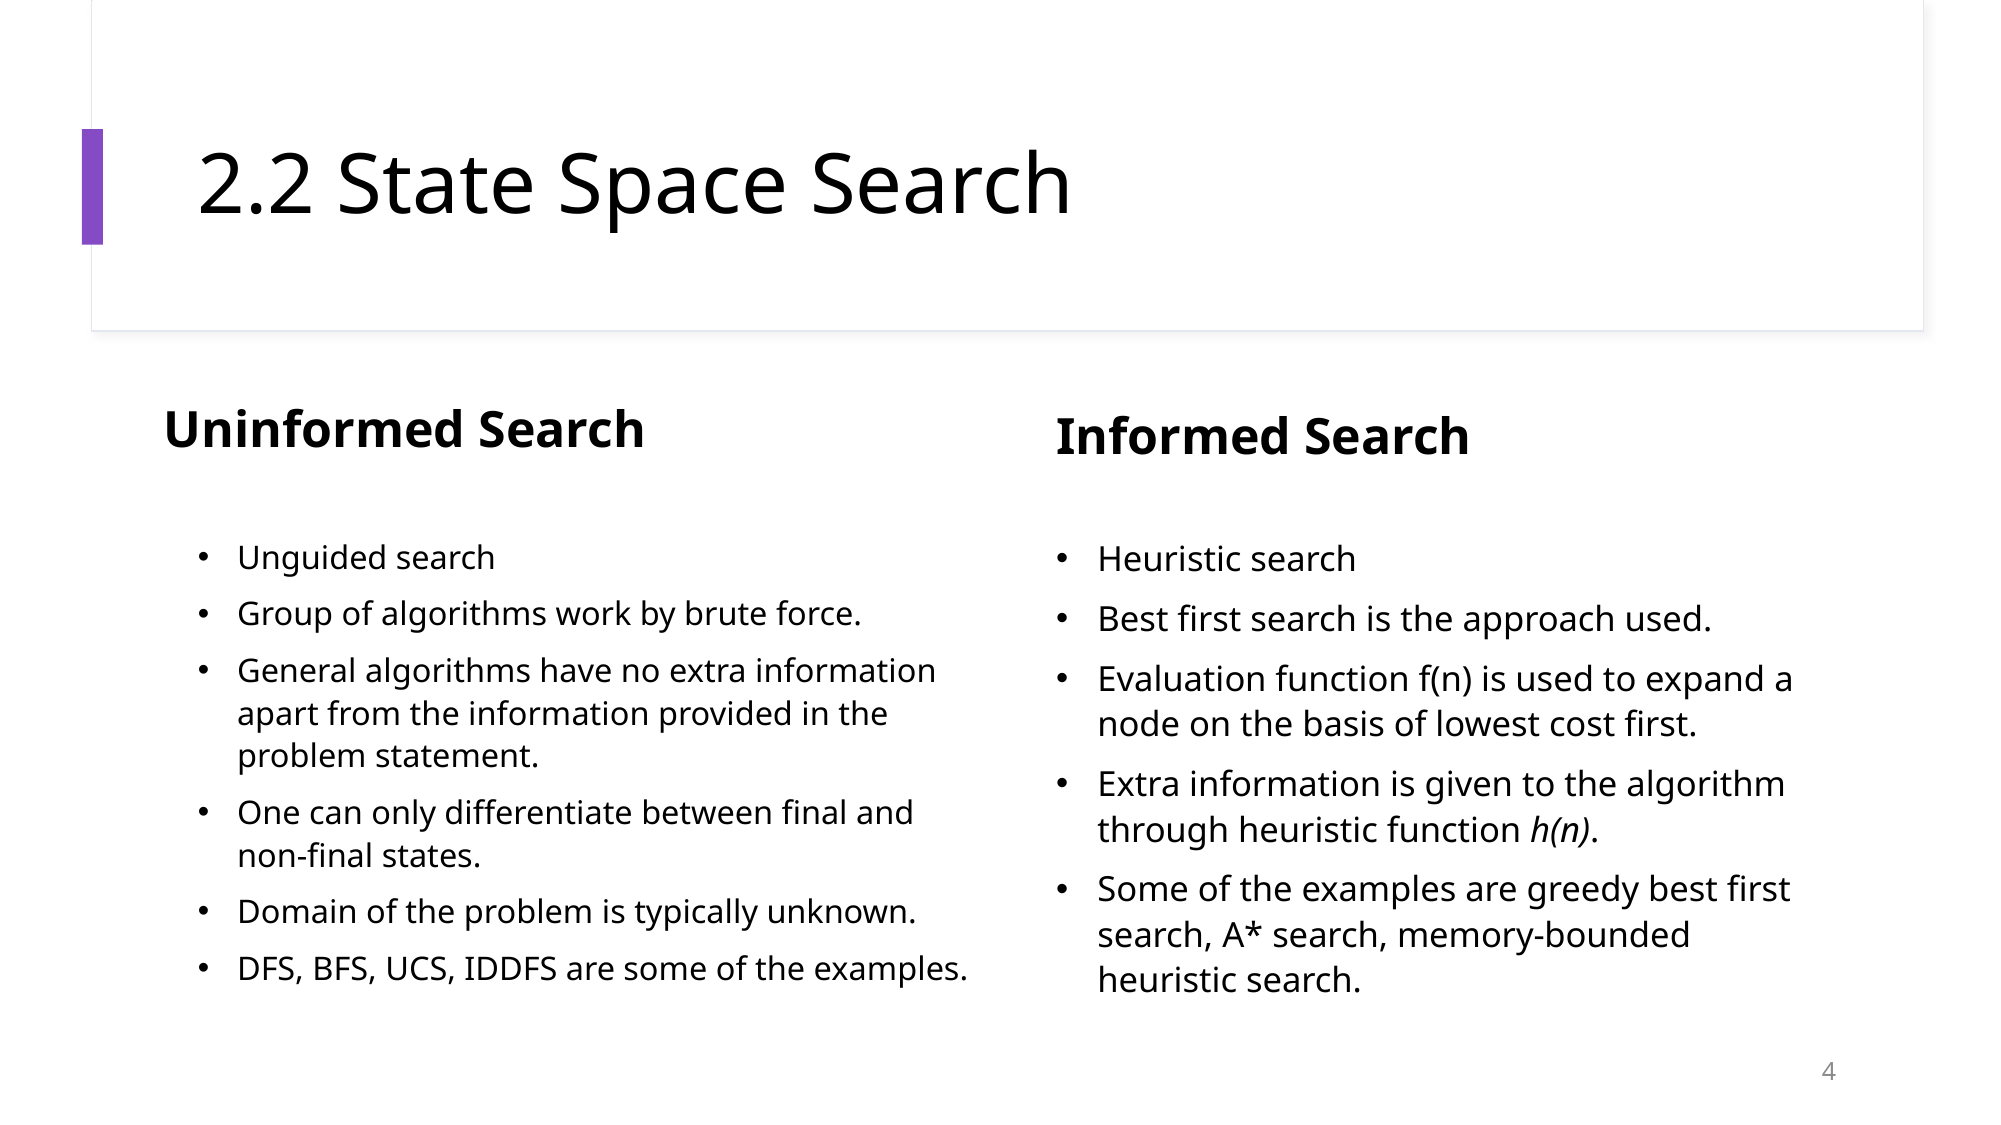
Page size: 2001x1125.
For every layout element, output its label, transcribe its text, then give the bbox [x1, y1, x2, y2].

list Unguided search Group of algorithms work by brute force. General algorithms have no extra information apart from the information provided in the problem statement. One can only differentiate between final and non-final states. Domain of the problem is typically unknown. DFS, BFS, UCS, IDDFS are some of the examples. [183, 525, 993, 1013]
slide_number 4 [1401, 1042, 1851, 1103]
list Heuristic search Best first search is the approach used. Evaluation function f(n) is used to expand a node on the basis of lowest cost first. Extra information is given to the algorithm through heuristic function h(n). Some of the examples are greedy best first search, A* search, memory-bounded heuristic search. [1041, 525, 1851, 1013]
title 2.2 State Space Search [183, 90, 1851, 284]
list Uninformed Search [148, 329, 959, 465]
list Informed Search [1041, 336, 1851, 473]
